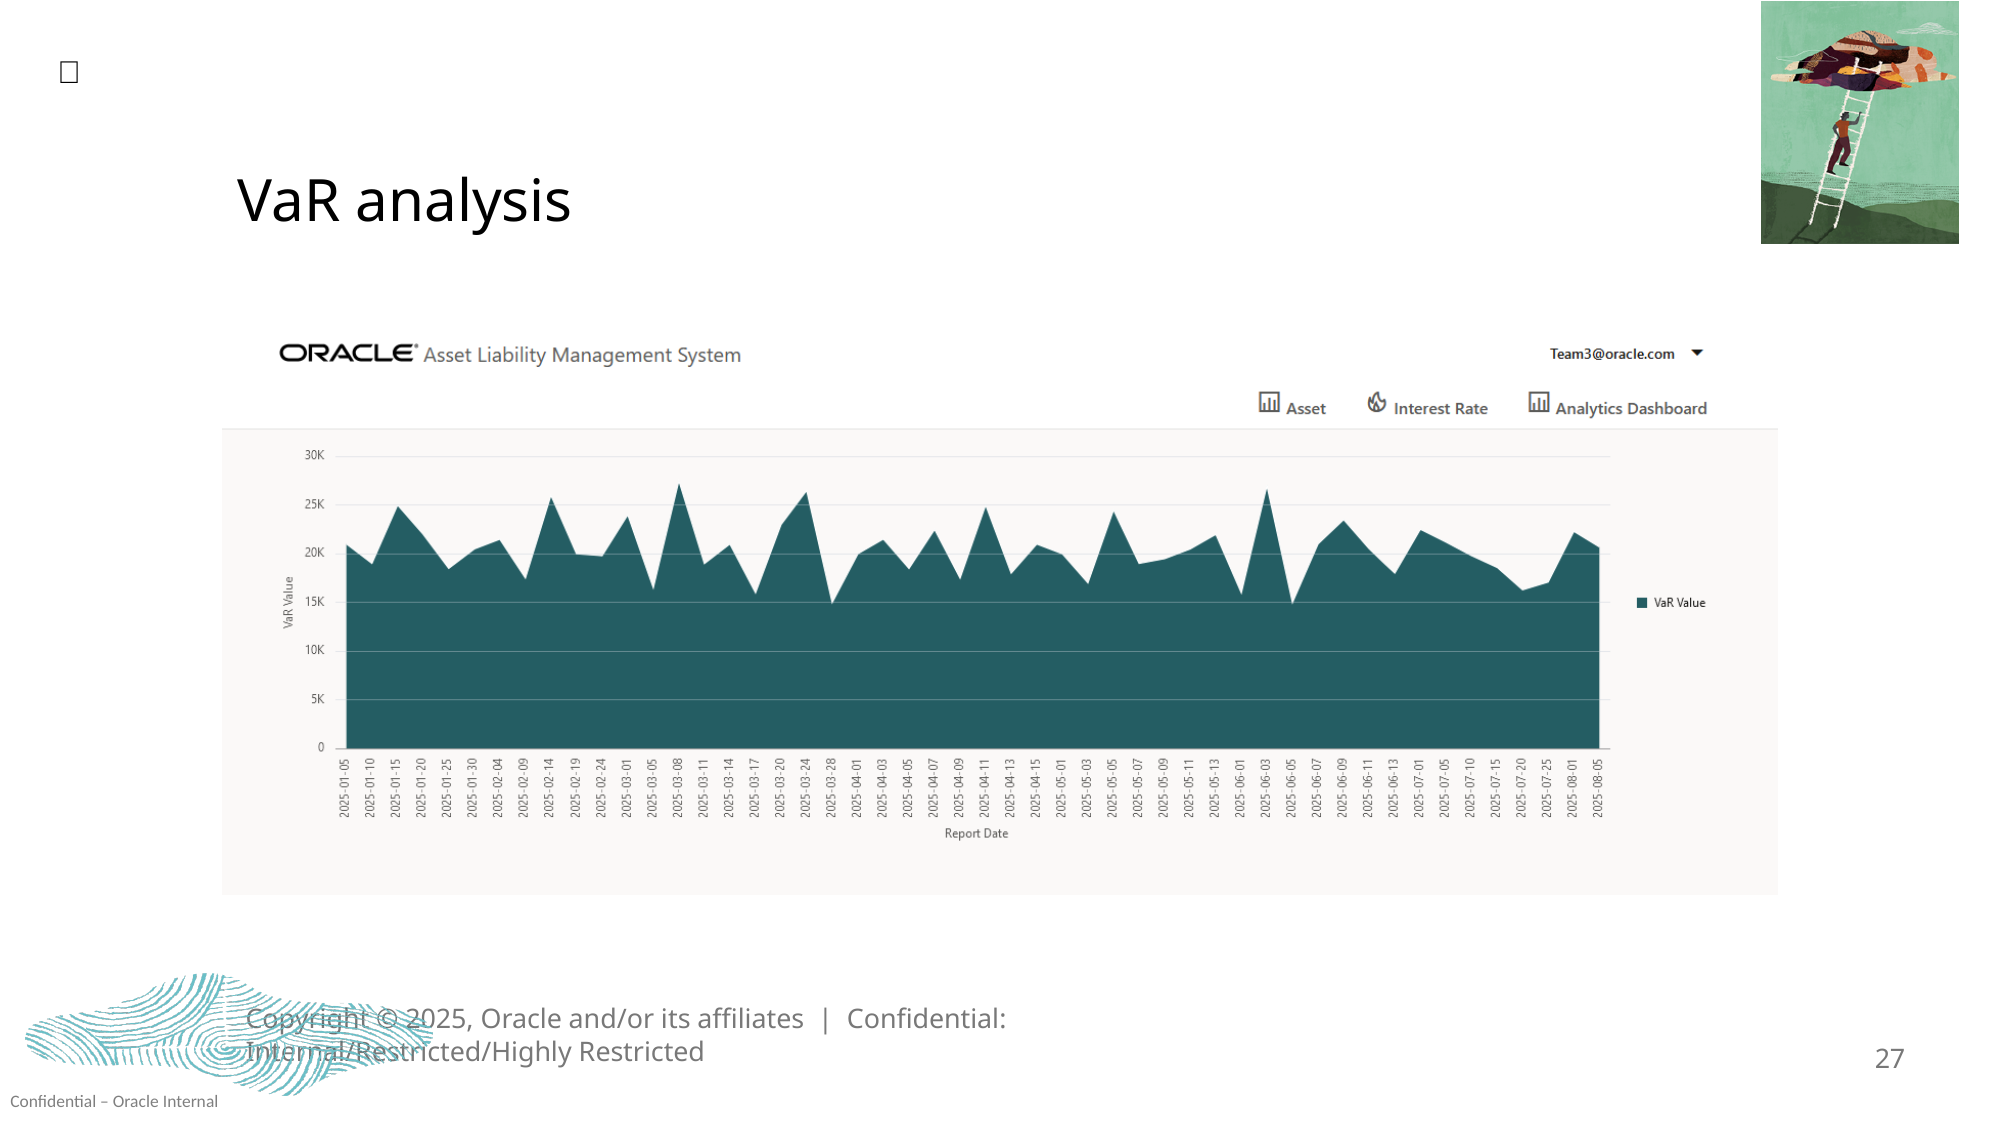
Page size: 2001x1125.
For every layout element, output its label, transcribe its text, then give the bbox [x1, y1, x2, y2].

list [221, 326, 1779, 896]
picture [1760, 0, 1959, 245]
slide_number 27 [1859, 1034, 2000, 1085]
footer Copyright © 2025, Oracle and/or its affiliates | Confidential: Internal/Restricted/Highly Restricted [433, 1003, 1130, 1066]
title VaR analysis [222, 111, 1670, 295]
text_box 🔹 [44, 45, 114, 96]
picture [25, 972, 433, 1097]
